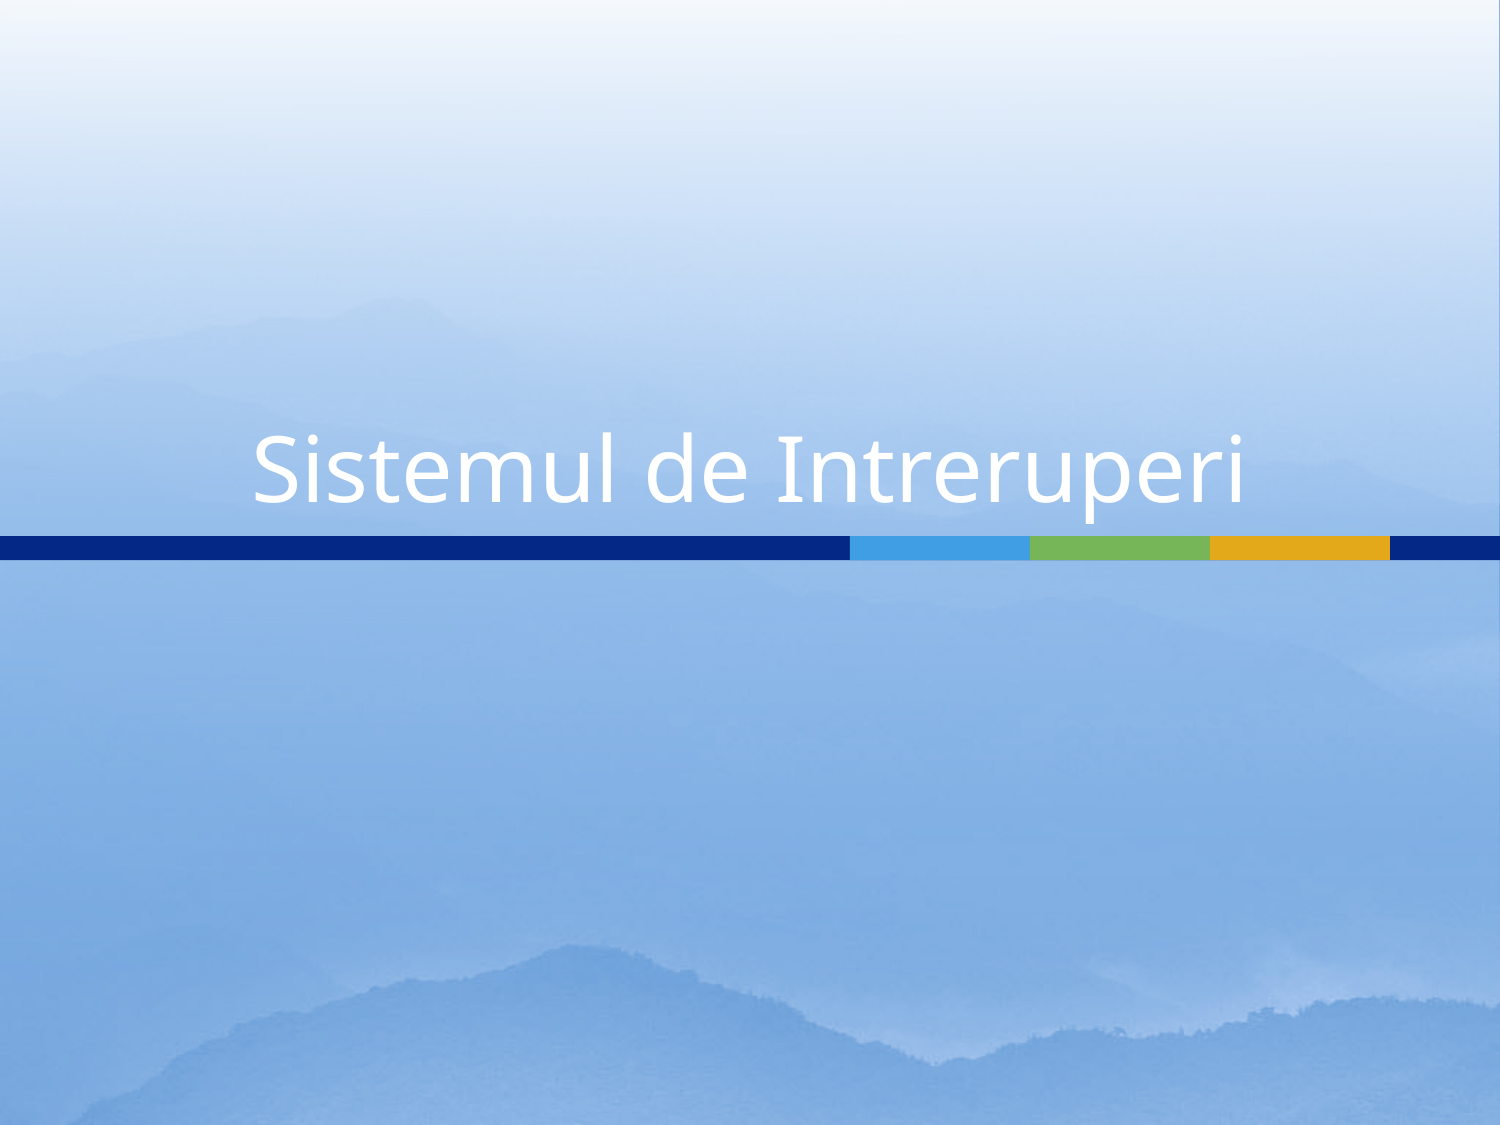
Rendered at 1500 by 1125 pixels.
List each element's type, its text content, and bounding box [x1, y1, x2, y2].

title Sistemul de Intreruperi [99, 287, 1400, 529]
